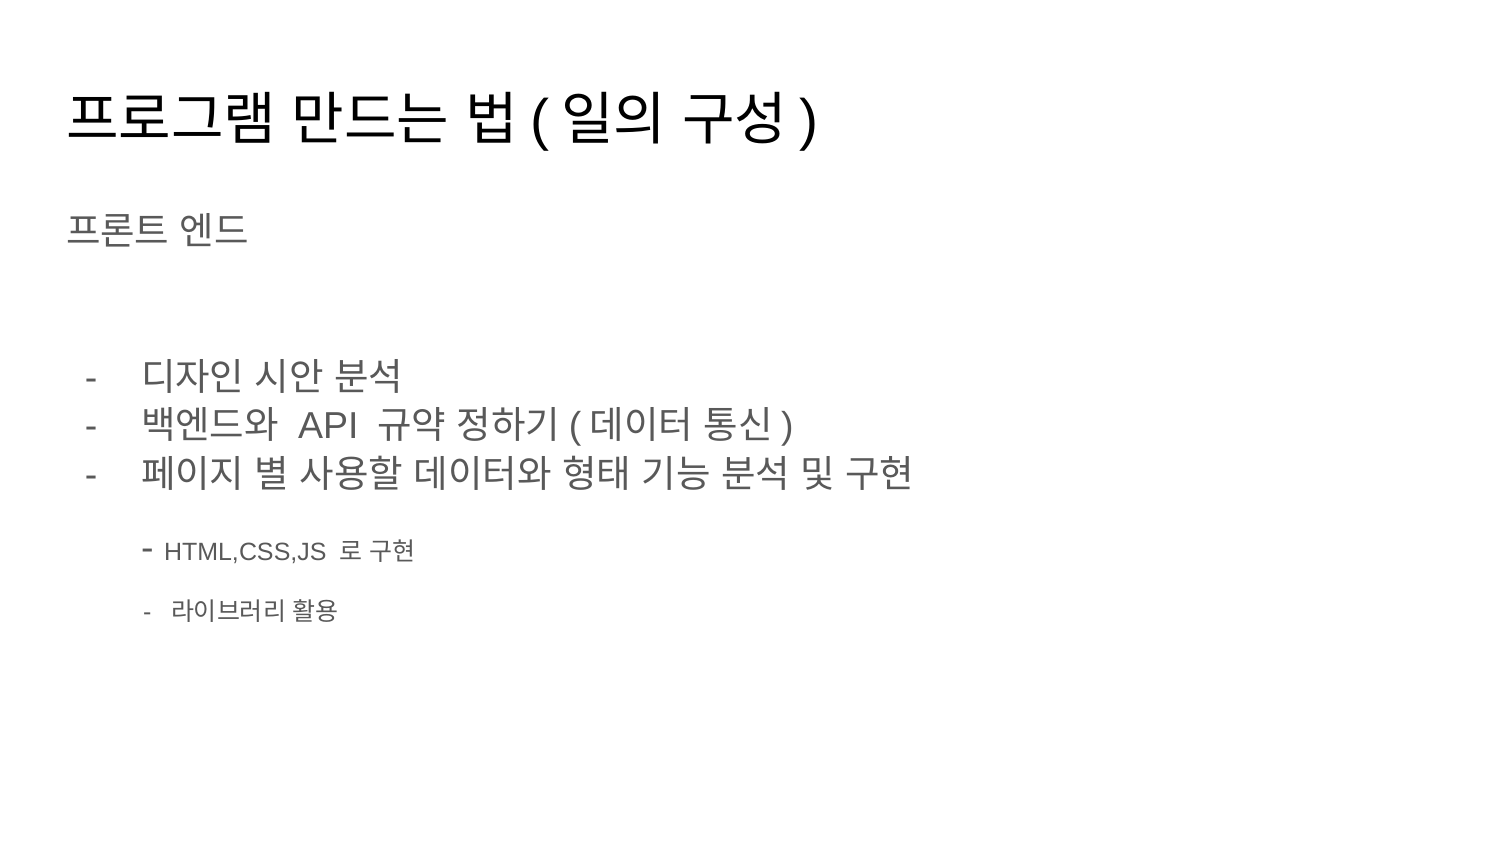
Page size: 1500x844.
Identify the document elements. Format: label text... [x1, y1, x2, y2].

title 프로그램 만드는 법(일의 구성) [51, 72, 1449, 167]
list 프론트 엔드 디자인 시안 분석 백엔드와 API 규약 정하기(데이터 통신) 페이지 별 사용할 데이터와 형태 기능 분석 및 구현 - HTML,CSS,JS 로 구현 - 라이브러리 활용 [51, 189, 1449, 750]
